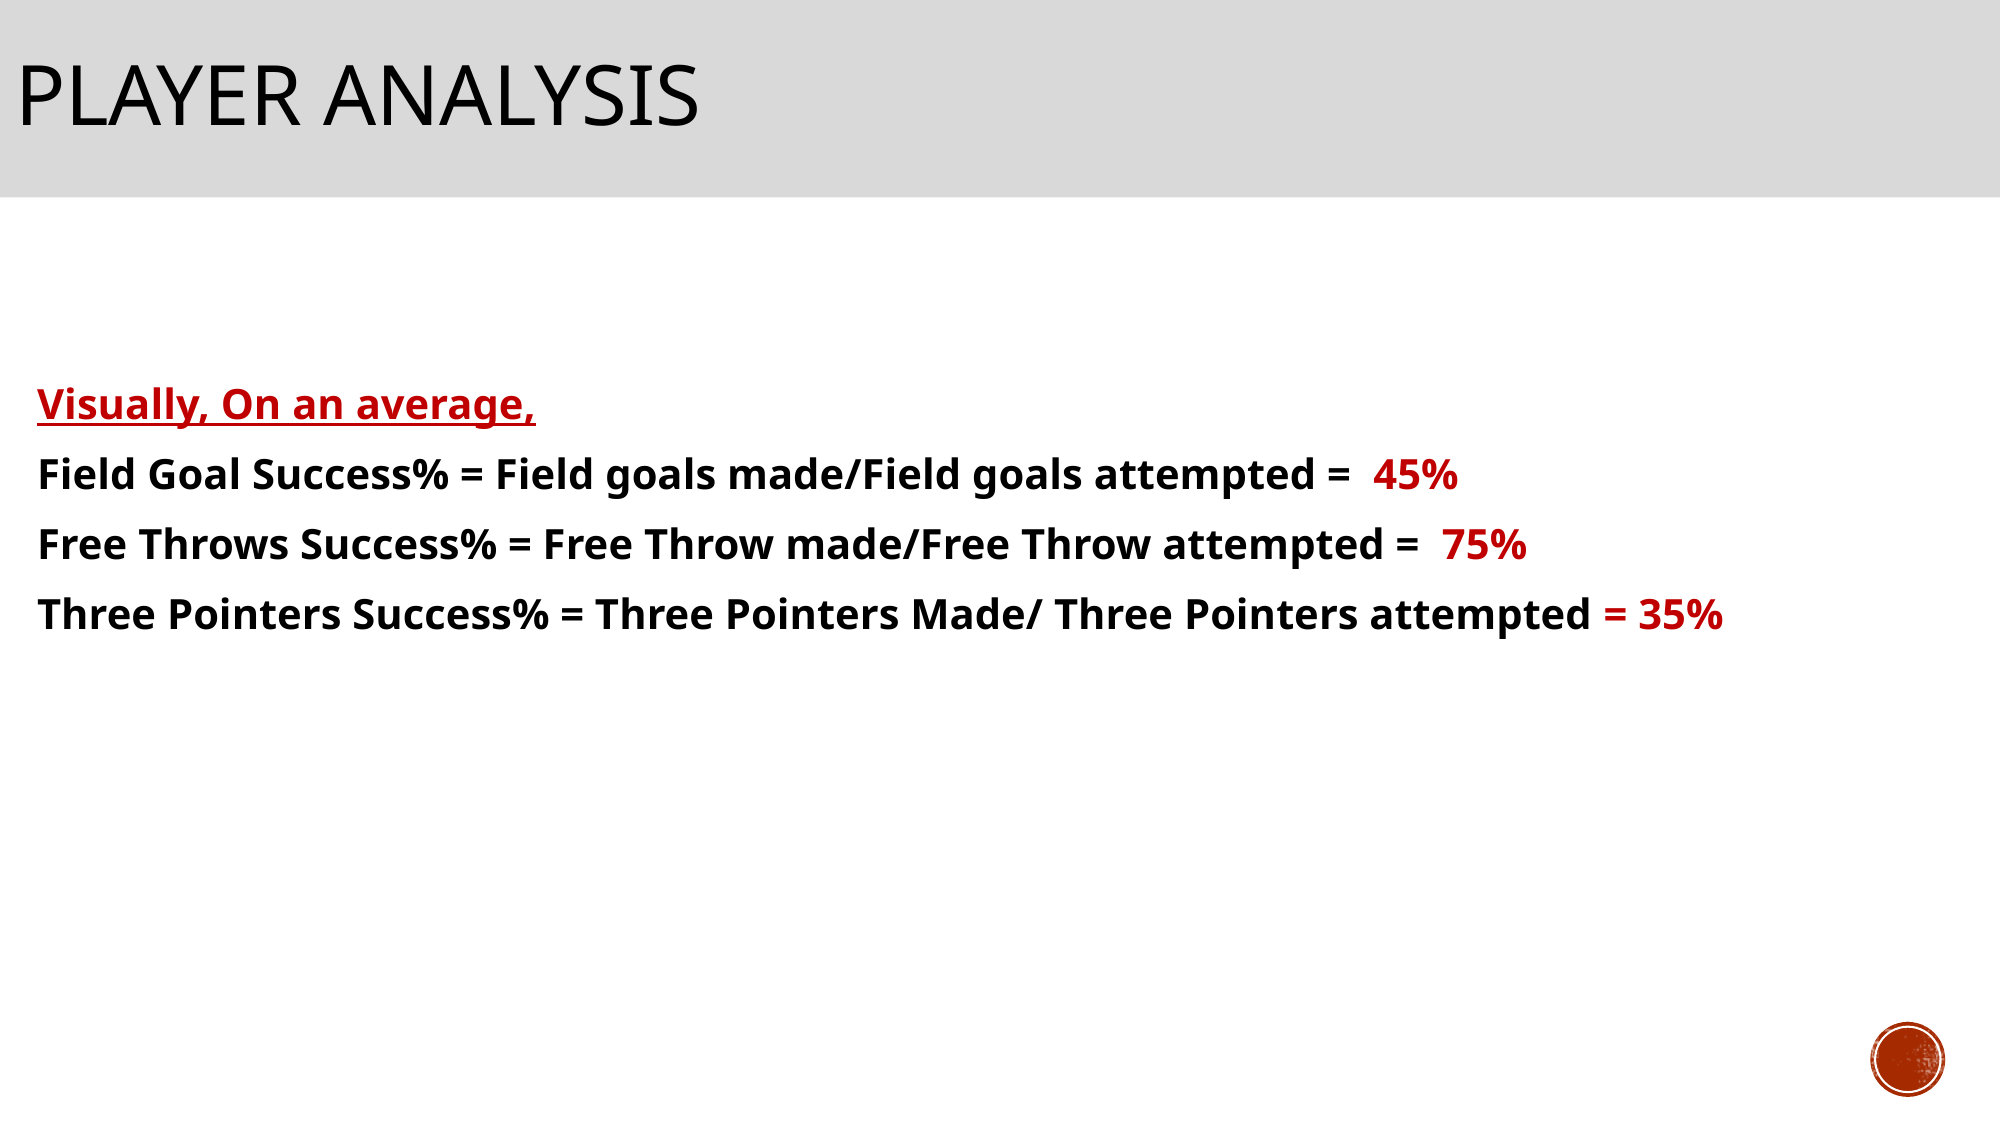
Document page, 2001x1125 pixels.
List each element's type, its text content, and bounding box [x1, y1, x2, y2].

title Player ANalysis [0, 0, 2000, 198]
list Visually, On an average, Field Goal Success% = Field goals made/Field goals attempted = 45% Free Throws Success% = Free Throw made/Free Throw attempted = 75% Three Pointers Success% = Three Pointers Made/ Three Pointers attempted = 35% [22, 230, 1914, 1014]
